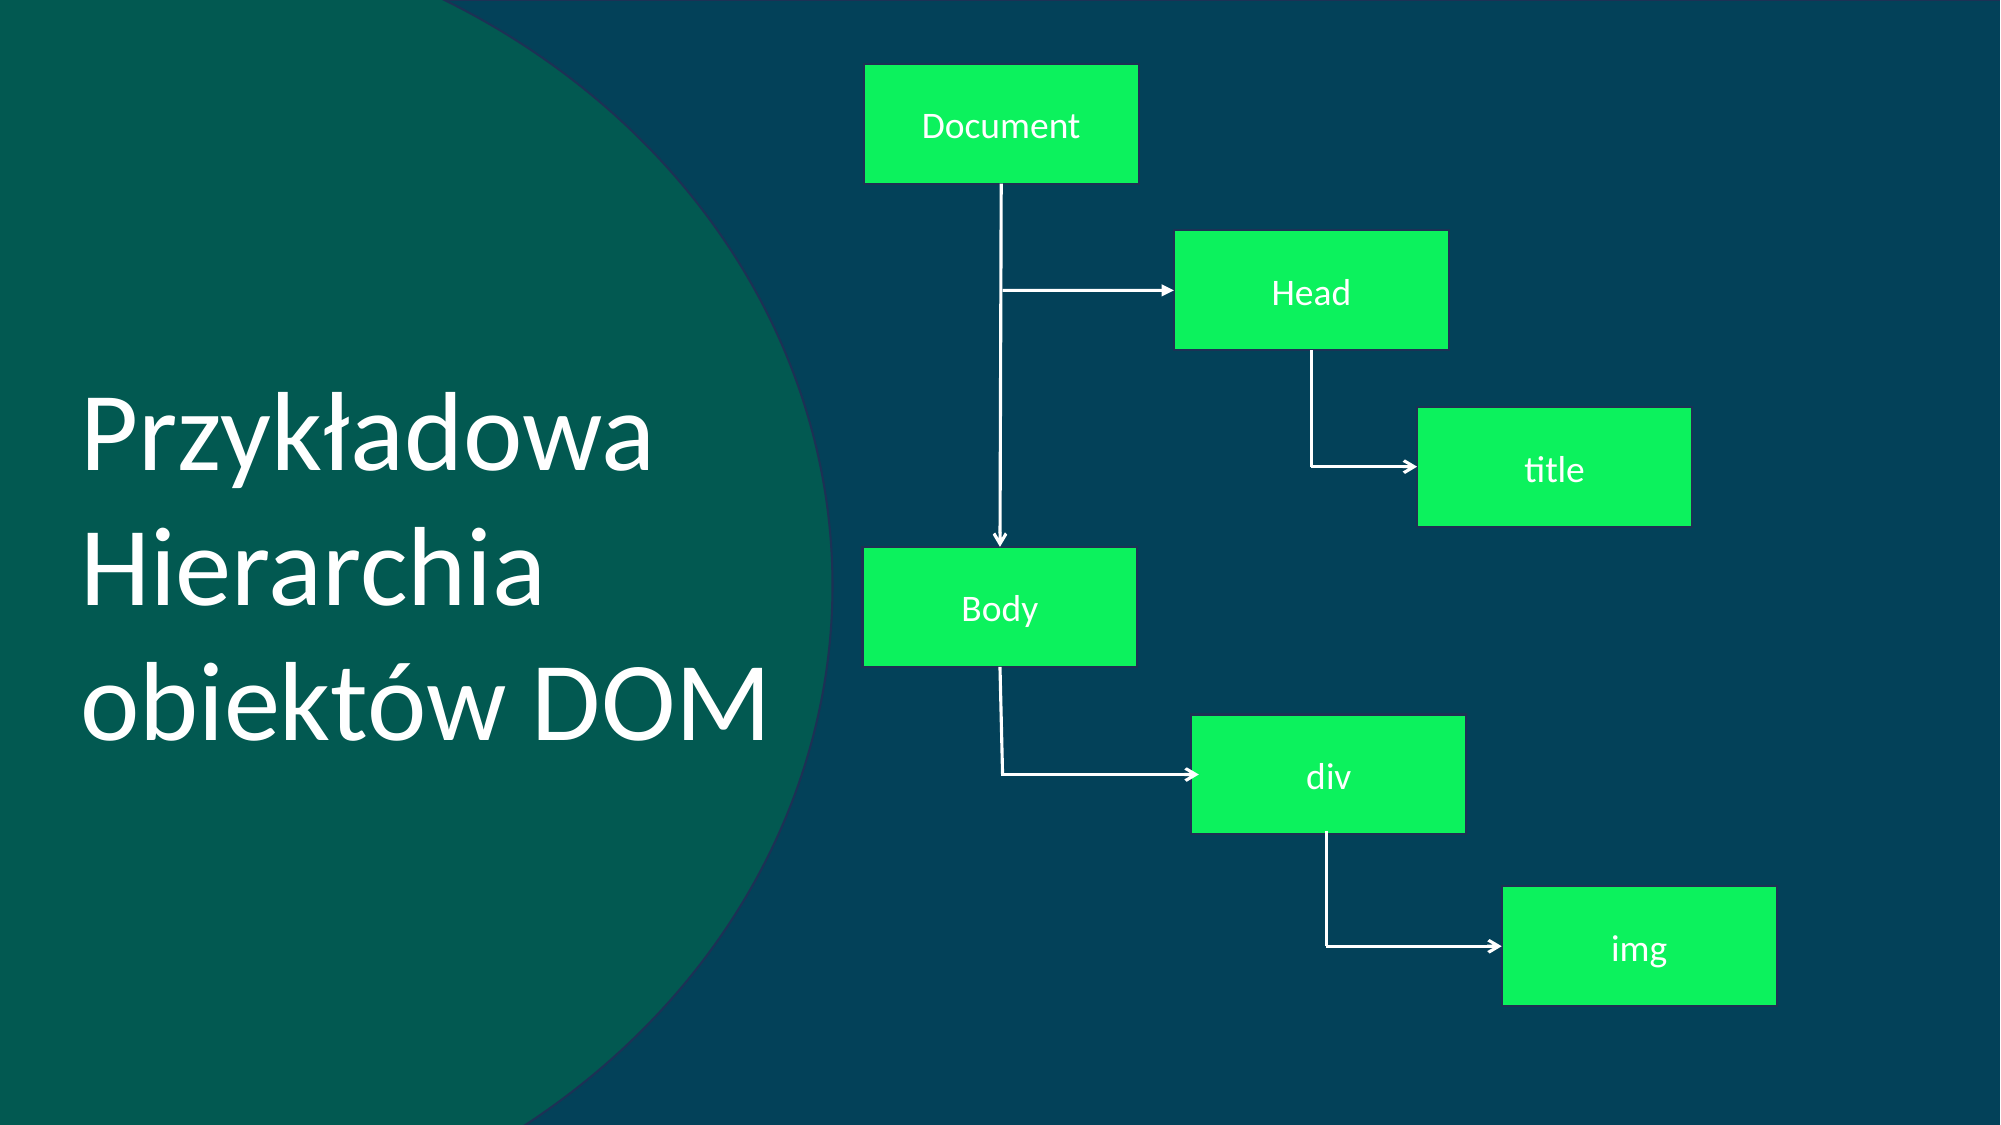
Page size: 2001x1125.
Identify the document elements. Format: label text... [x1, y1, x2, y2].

text_box Body [861, 546, 1138, 668]
text_box Przykładowa Hierarchia obiektów DOM [65, 350, 886, 771]
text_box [999, 666, 1003, 775]
text_box Document [863, 63, 1140, 185]
text_box img [1501, 885, 1778, 1007]
text_box [449, 0, 2000, 1125]
text_box [0, 0, 805, 1125]
text_box div [1190, 713, 1467, 835]
text_box Head [1173, 229, 1450, 351]
text_box title [1416, 406, 1693, 528]
